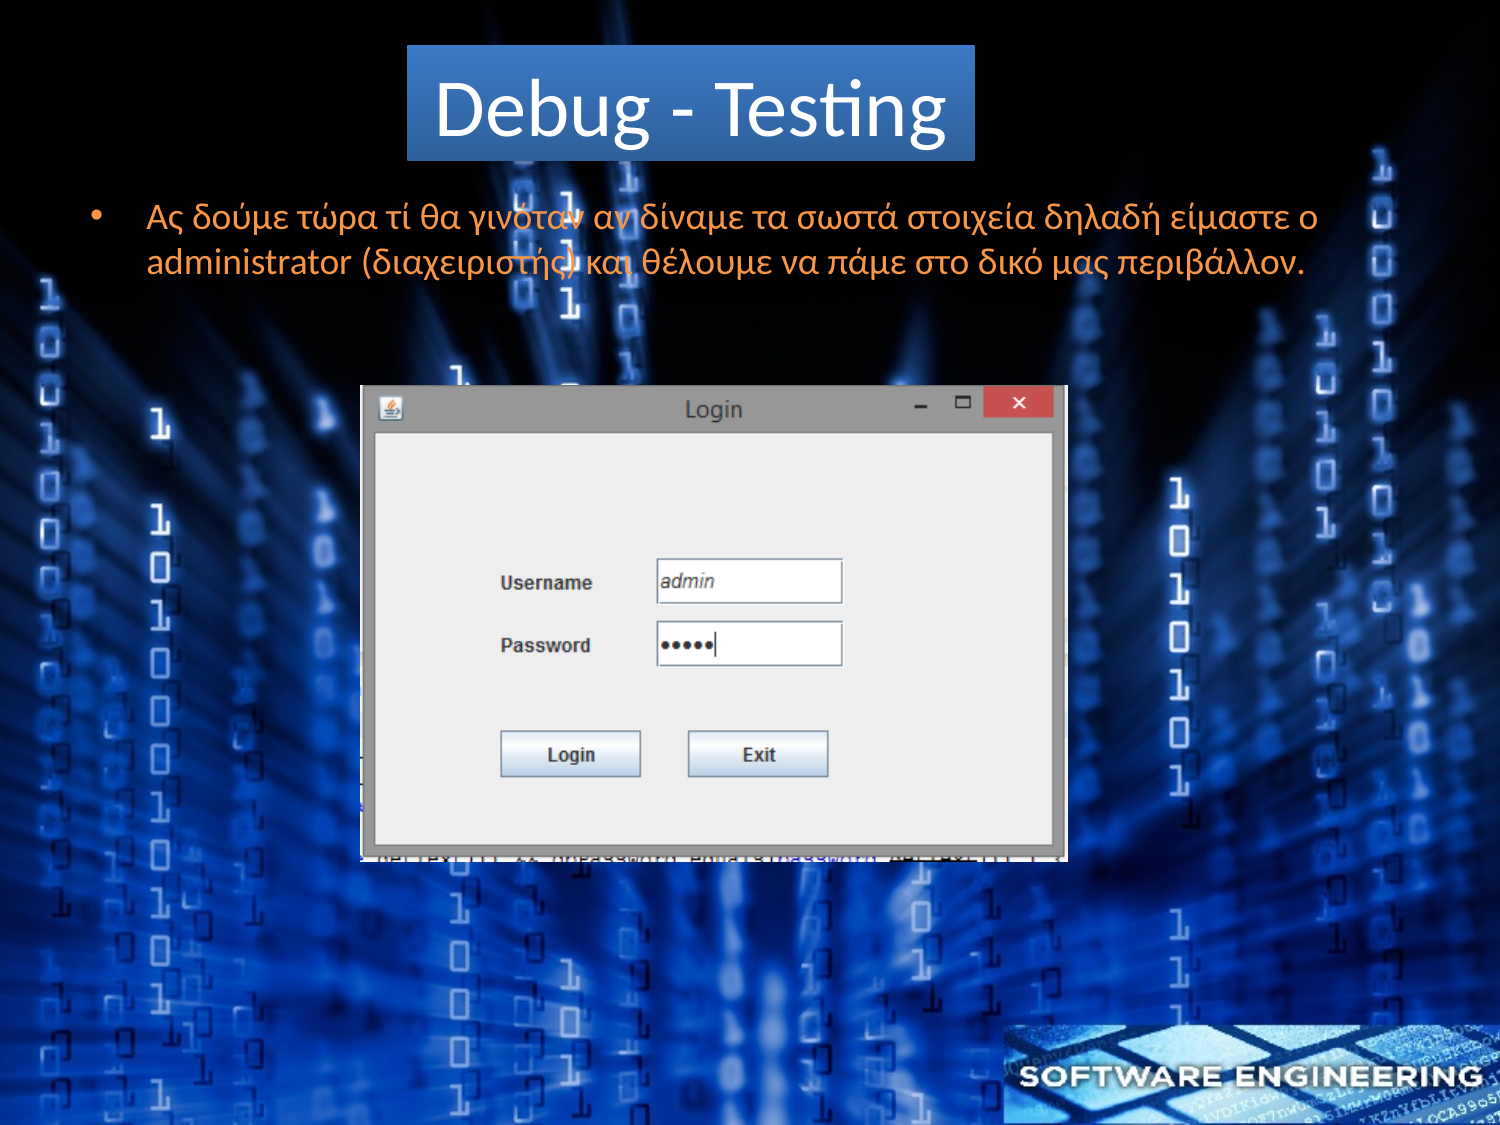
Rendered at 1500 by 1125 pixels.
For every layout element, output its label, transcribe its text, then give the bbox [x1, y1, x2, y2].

list Ας δούμε τώρα τί θα γινόταν αν δίναμε τα σωστά στοιχεία δηλαδή είμαστε ο administrator (διαχειριστής) και θέλουμε να πάμε στο δικό μας περιβάλλον. [75, 184, 1425, 1059]
picture [0, 0, 1500, 1125]
title Debug - Testing [407, 45, 975, 161]
